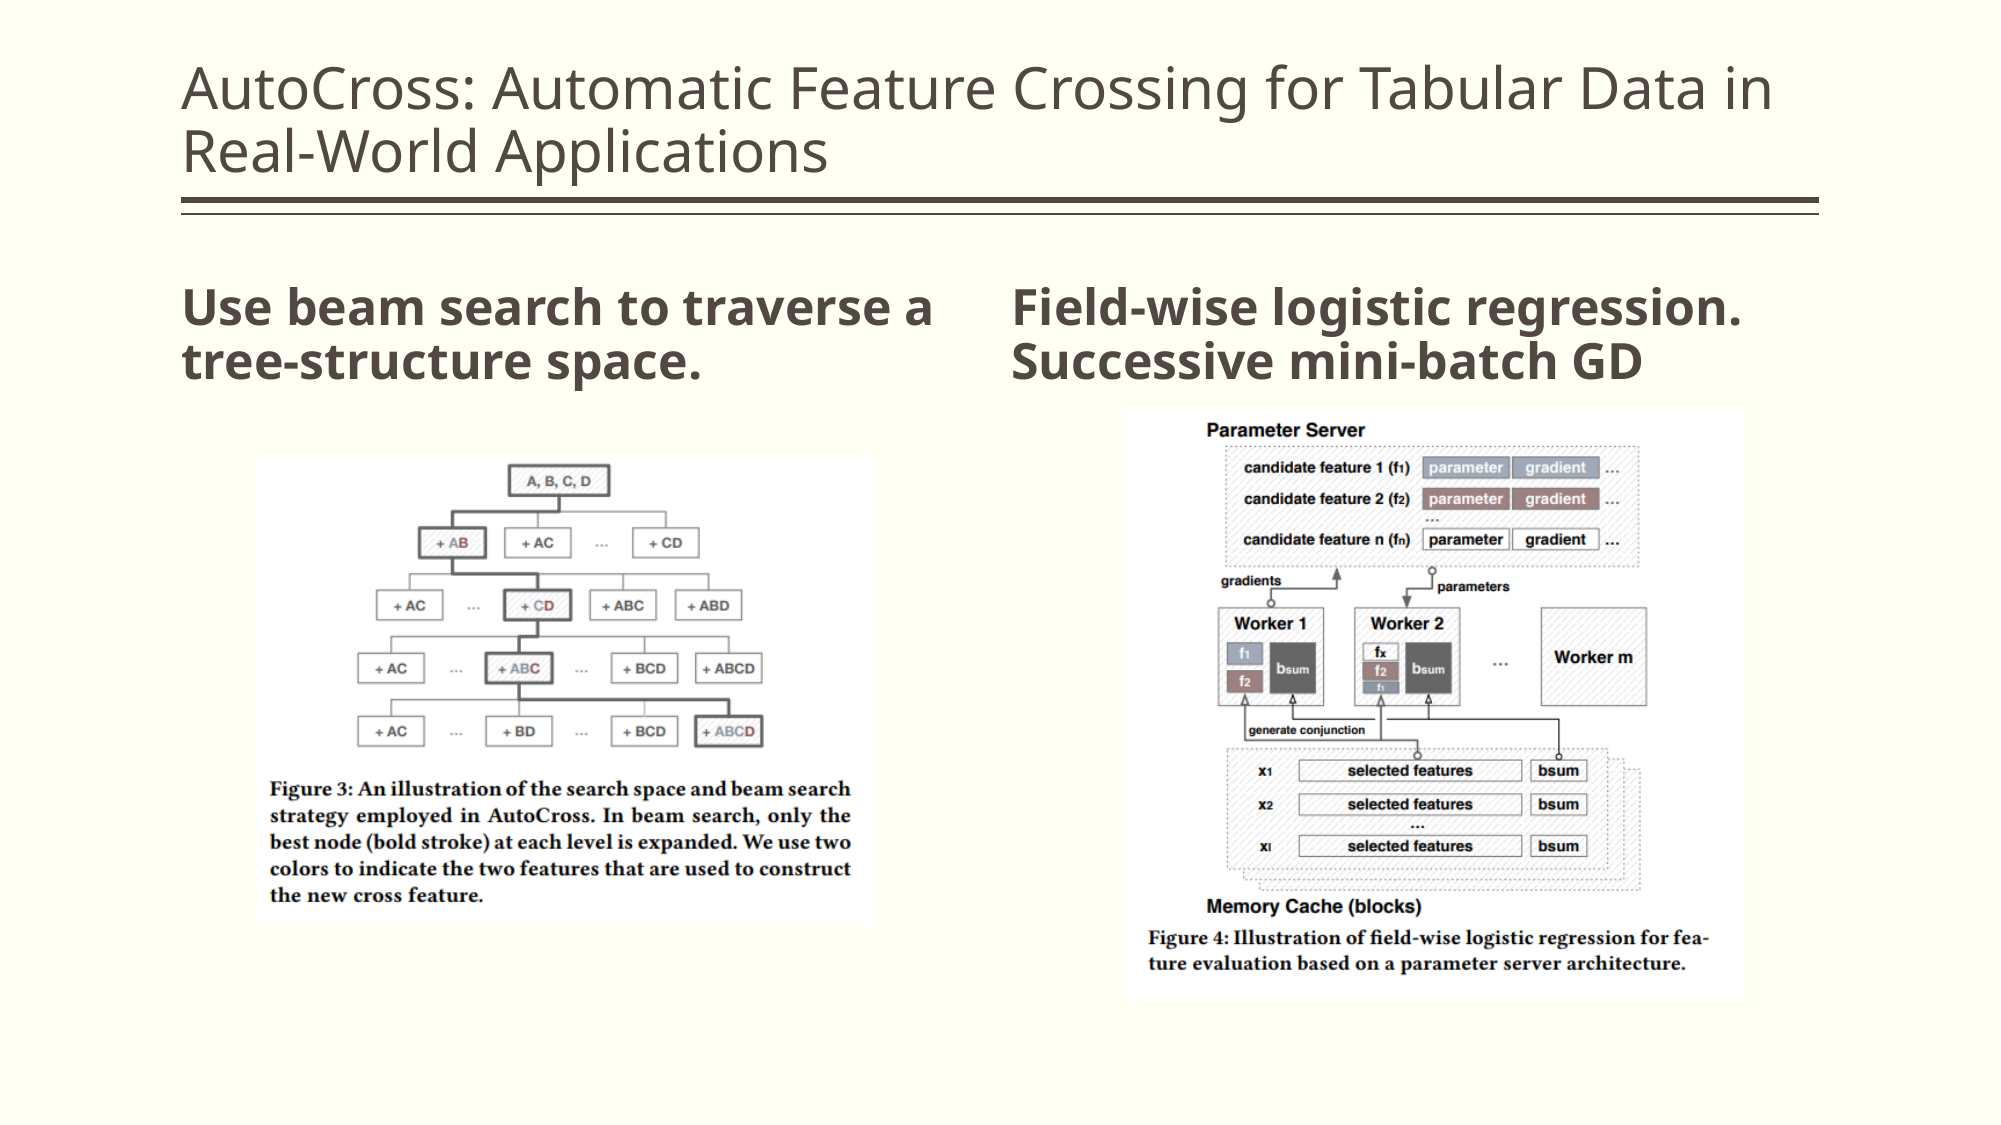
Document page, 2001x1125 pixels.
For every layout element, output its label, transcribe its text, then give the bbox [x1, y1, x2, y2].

picture [1125, 410, 1745, 1000]
picture [255, 456, 874, 925]
list Use beam search to traverse a tree-structure space. [181, 262, 989, 398]
list Field-wise logistic regression. Successive mini-batch GD [1011, 262, 1819, 398]
title AutoCross: Automatic Feature Crossing for Tabular Data in Real-World Applications [181, 12, 1819, 193]
